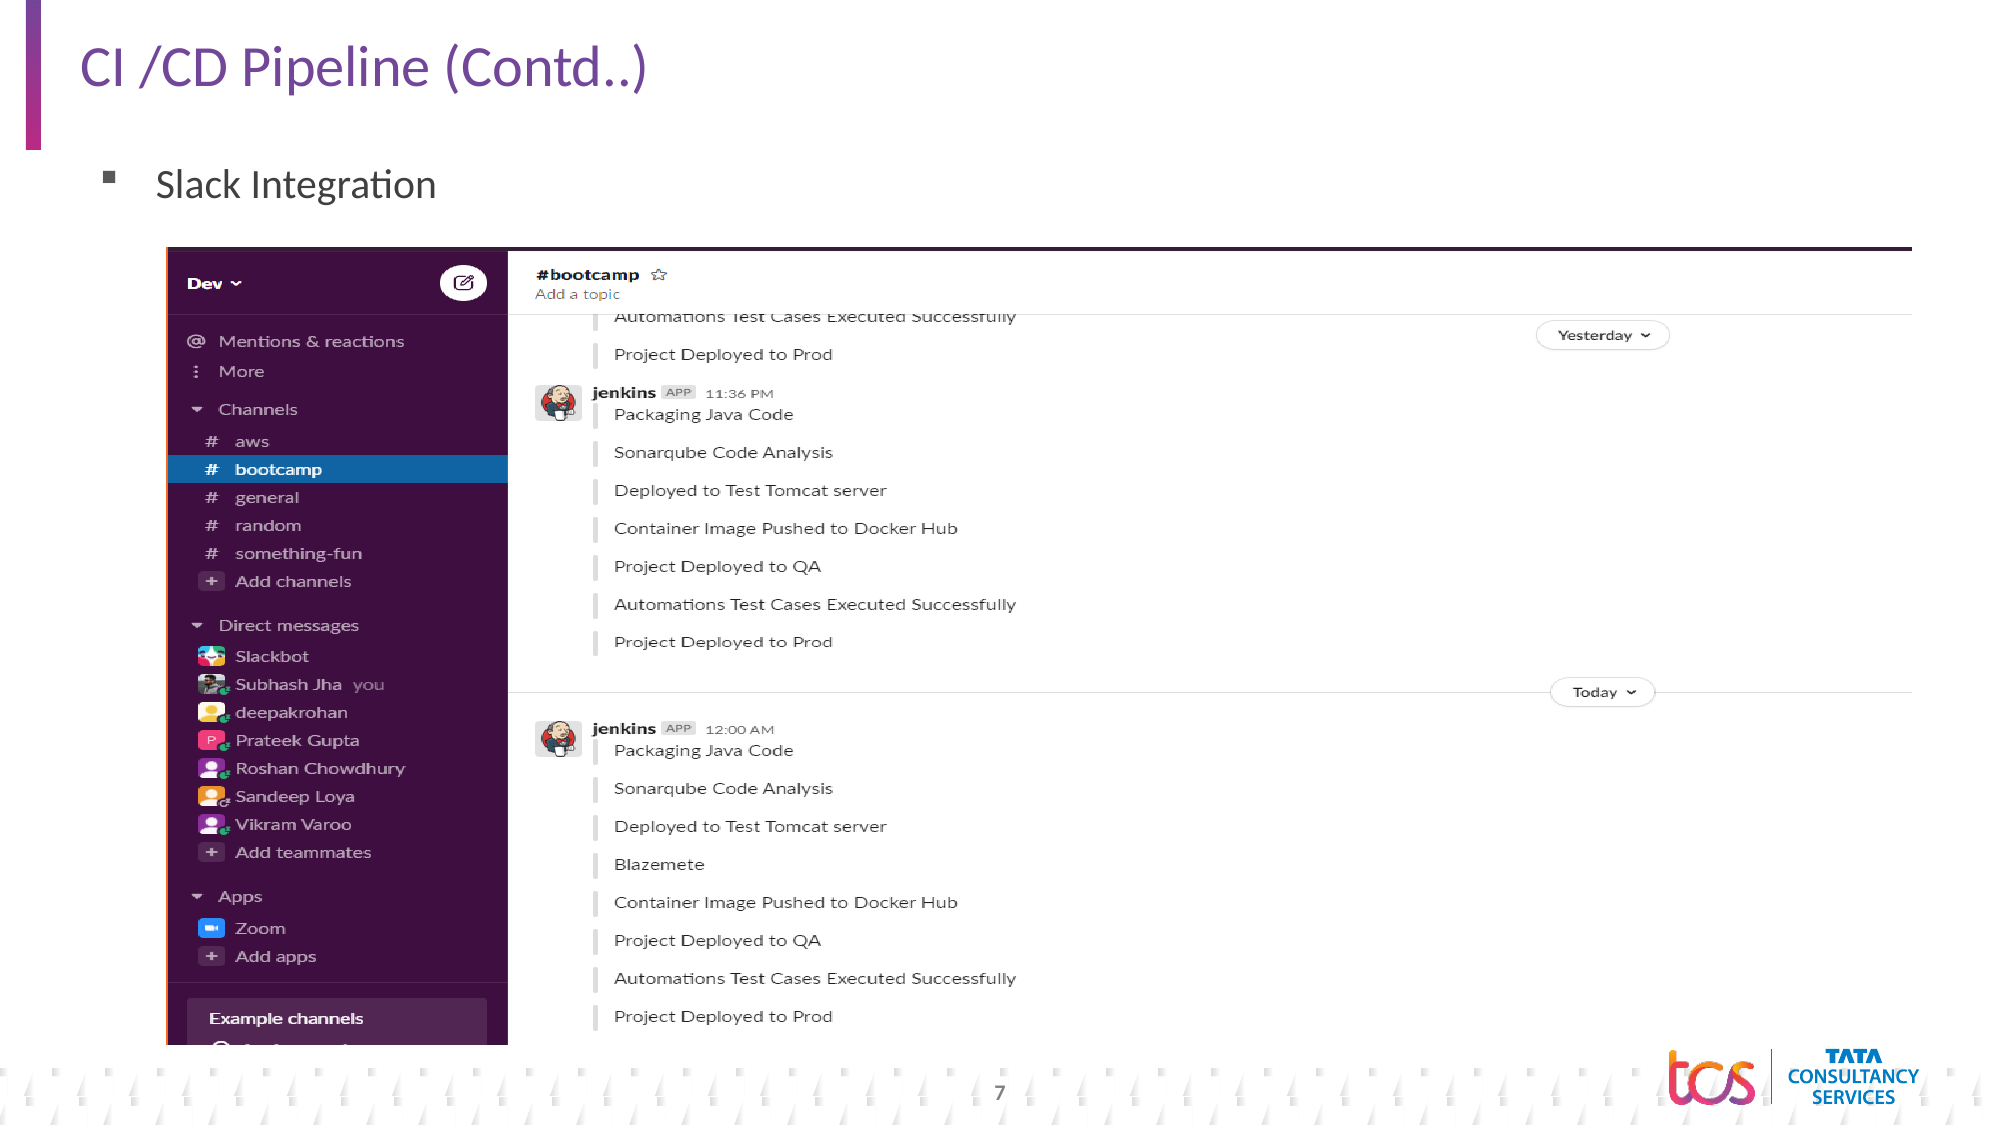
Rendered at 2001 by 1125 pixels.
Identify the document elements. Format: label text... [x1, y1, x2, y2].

picture [166, 247, 1912, 1046]
title CI /CD Pipeline (Contd..) [69, 9, 1940, 116]
slide_number 7 [927, 1061, 1073, 1122]
list Slack Integration [88, 151, 1950, 1009]
picture [1669, 1050, 1755, 1105]
